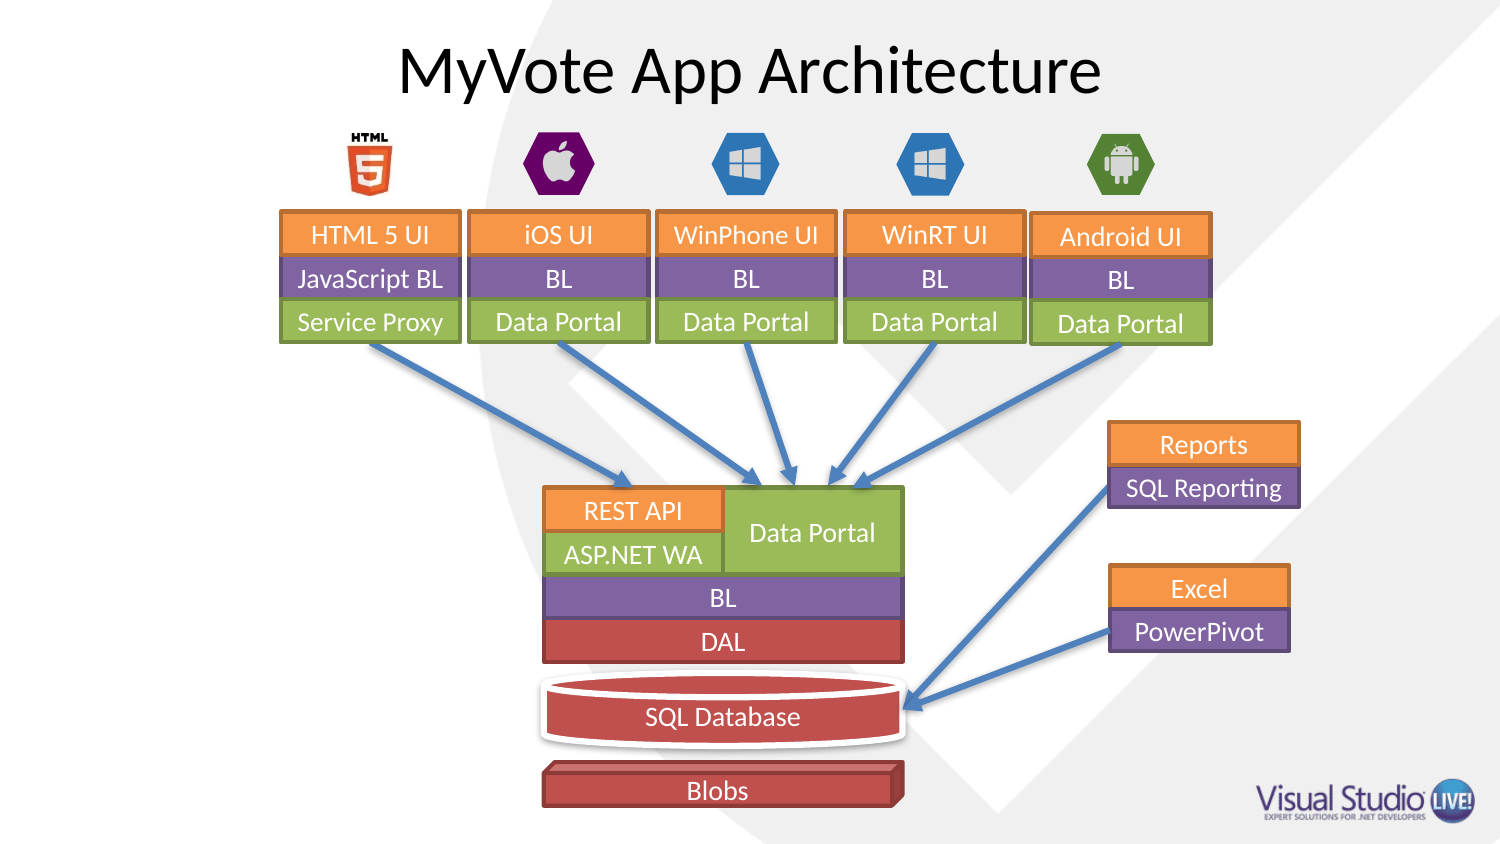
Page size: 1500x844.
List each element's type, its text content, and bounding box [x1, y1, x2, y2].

text_box Reports [1127, 420, 1301, 467]
text_box Service Proxy [279, 297, 462, 344]
text_box Excel [1114, 563, 1291, 607]
text_box Data Portal [1029, 298, 1213, 346]
text_box Android UI [1029, 211, 1213, 259]
text_box Data Portal [721, 485, 897, 577]
text_box WinPhone UI [655, 209, 838, 257]
text_box DAL [542, 620, 897, 664]
text_box REST API [542, 494, 725, 533]
text_box iOS UI [467, 209, 651, 257]
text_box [558, 342, 763, 486]
text_box PowerPivot [1114, 607, 1291, 653]
text_box BL [1029, 259, 1213, 298]
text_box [851, 343, 1122, 489]
text_box Data Portal [843, 297, 1027, 342]
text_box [522, 132, 595, 196]
title MyVote App Architecture [297, 16, 1205, 116]
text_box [1086, 133, 1156, 196]
text_box Data Portal [467, 297, 651, 340]
text_box HTML 5 UI [279, 209, 462, 257]
text_box SQL Reporting [1114, 467, 1301, 509]
text_box Blobs [541, 760, 905, 808]
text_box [902, 497, 1110, 629]
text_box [827, 342, 852, 486]
picture [0, 0, 1500, 844]
text_box BL [655, 257, 838, 297]
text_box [902, 629, 1111, 710]
text_box BL [467, 257, 651, 297]
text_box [711, 132, 780, 196]
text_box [765, 342, 796, 487]
text_box BL [542, 577, 897, 620]
text_box Data Portal [655, 297, 838, 344]
text_box WinRT UI [843, 209, 1027, 257]
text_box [896, 132, 965, 196]
text_box SQL Database [540, 669, 906, 750]
text_box BL [843, 257, 1027, 297]
text_box ASP.NET WA [542, 533, 721, 577]
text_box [370, 342, 556, 488]
text_box JavaScript BL [279, 257, 462, 297]
